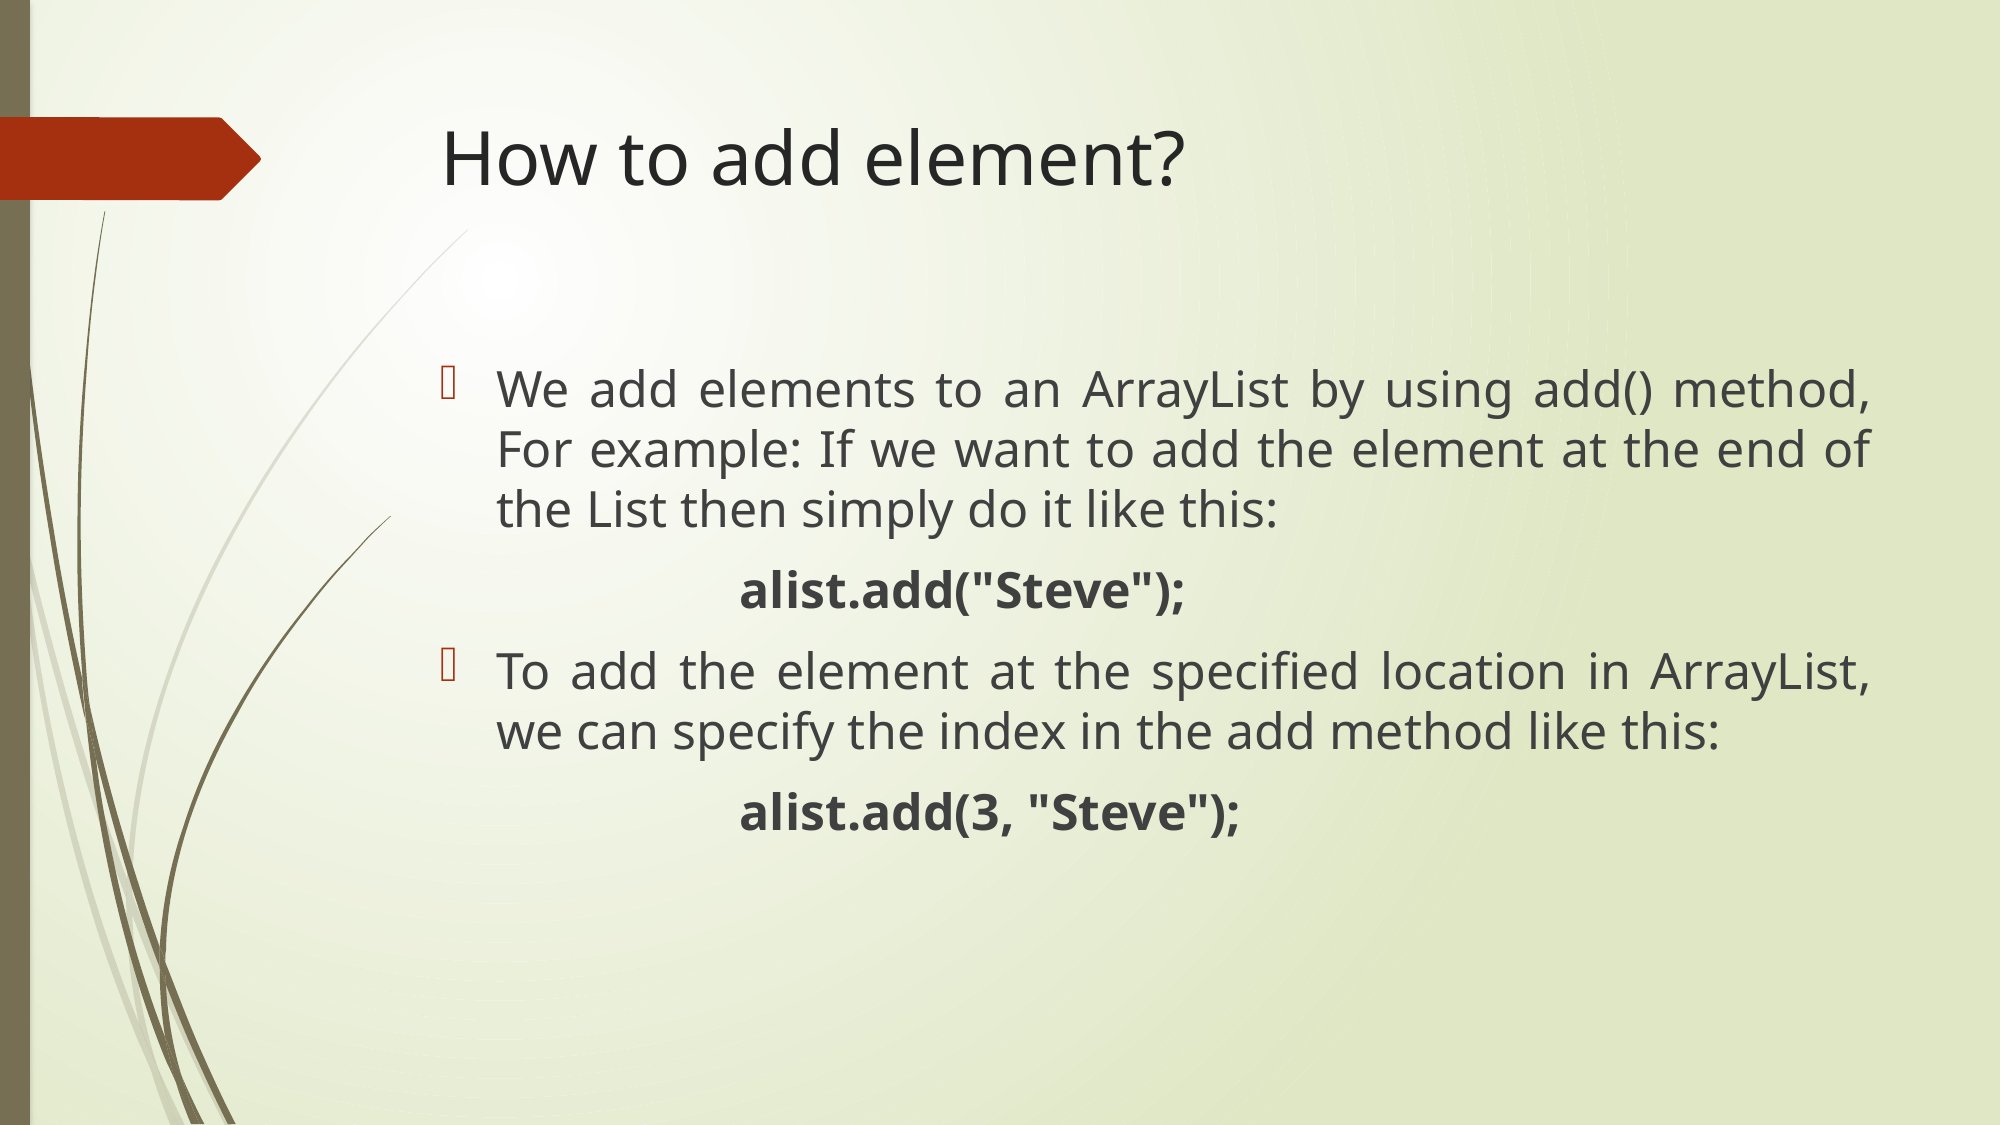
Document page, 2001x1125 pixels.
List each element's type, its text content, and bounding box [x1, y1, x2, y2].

title How to add element? [425, 102, 1888, 313]
list We add elements to an ArrayList by using add() method, For example: If we want to add the element at the end of the List then simply do it like this: alist.add("Steve"); To add the element at the specified location in ArrayList, we can specify the index in the add method like this: alist.add(3, "Steve"); [424, 350, 1888, 970]
